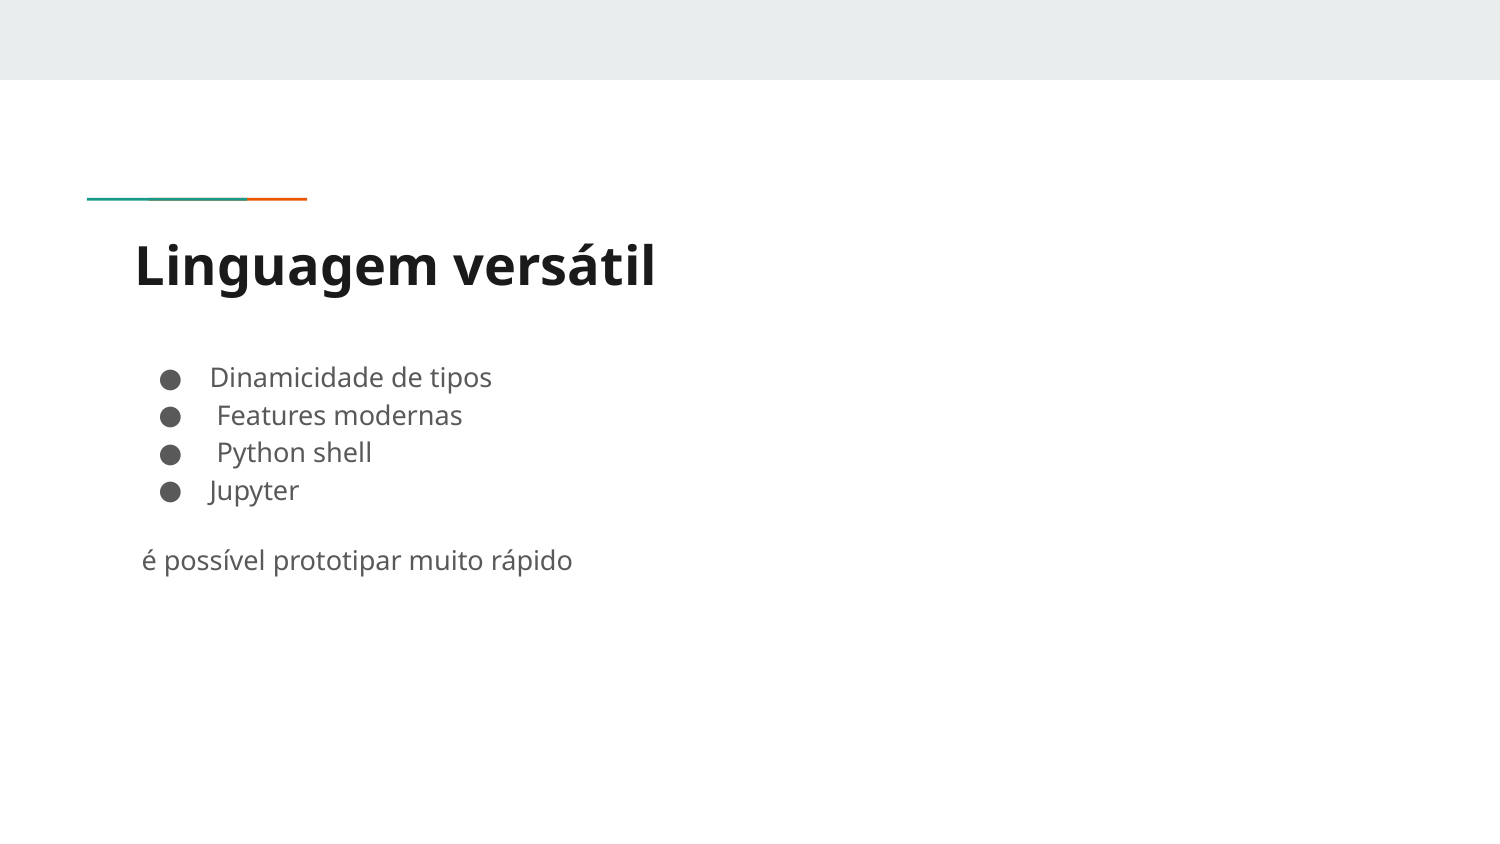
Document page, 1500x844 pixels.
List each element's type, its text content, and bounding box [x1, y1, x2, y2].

list Dinamicidade de tipos Features modernas Python shell Jupyter é possível prototipar muito rápido [119, 341, 1381, 712]
title Linguagem versátil [119, 216, 1381, 305]
